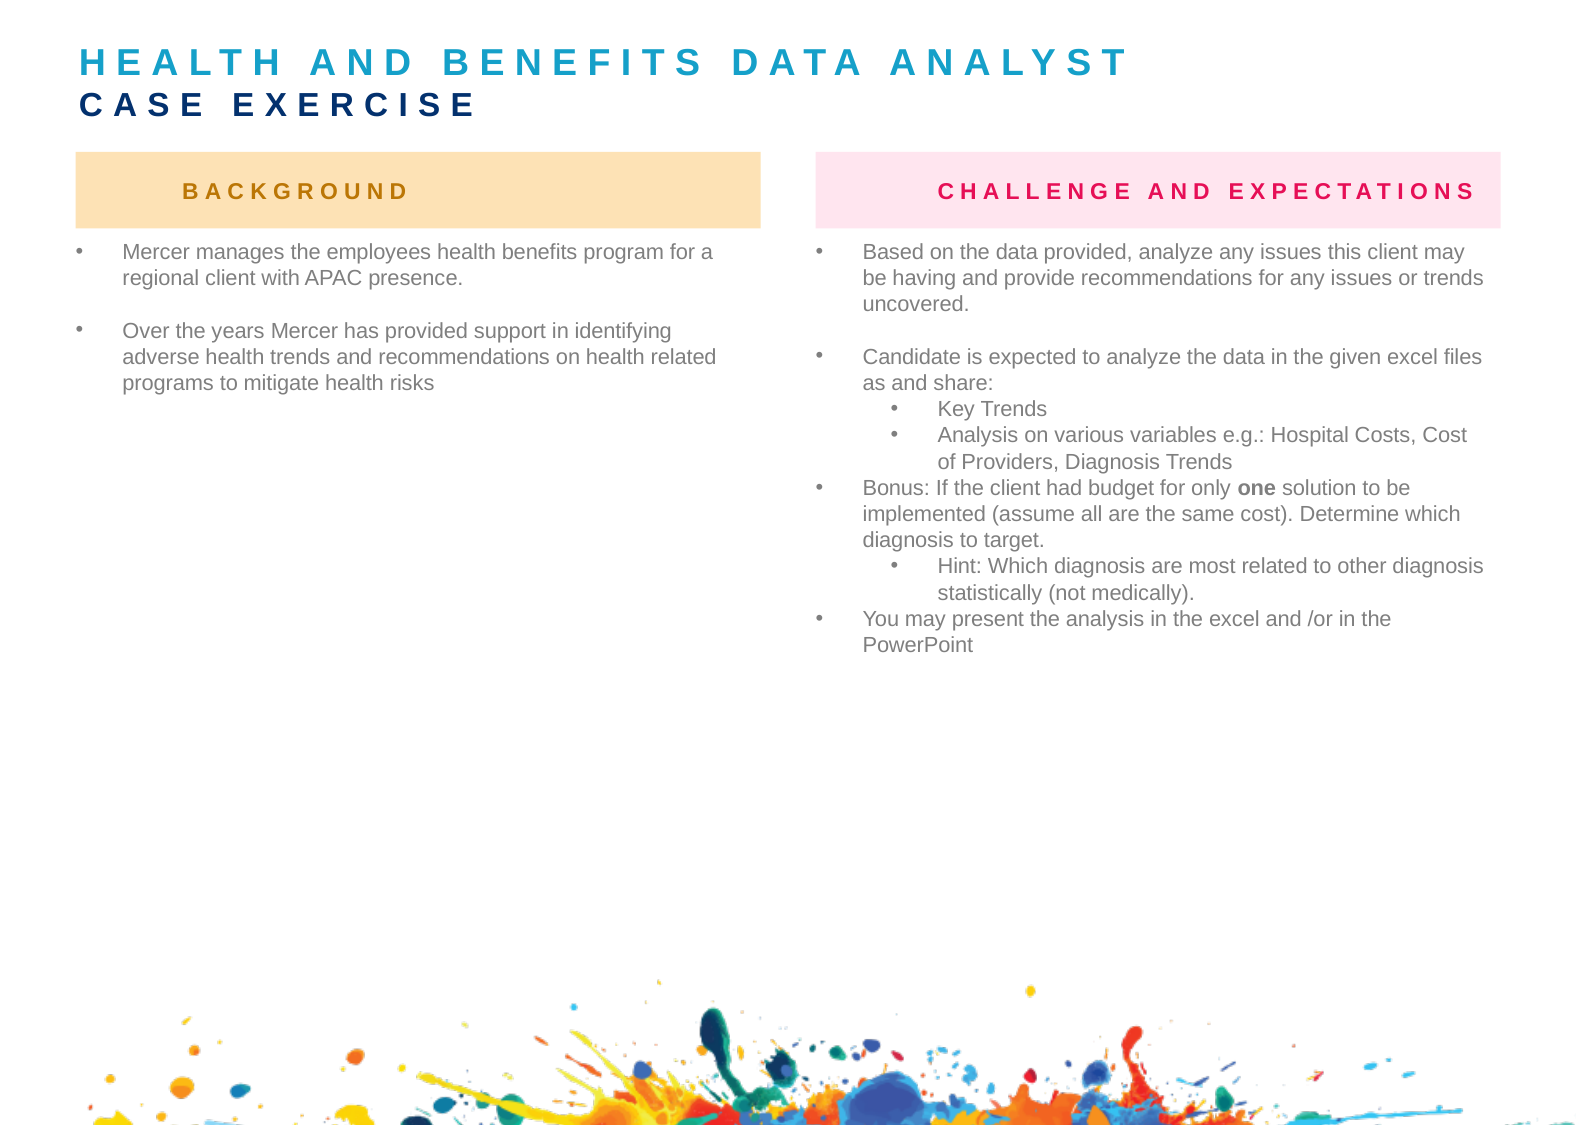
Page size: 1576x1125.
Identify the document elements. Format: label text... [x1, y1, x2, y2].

text_box BACKGROUND [75, 151, 761, 229]
text_box CHALLENGE AND EXPECTATIONS [815, 151, 1501, 229]
text_box Mercer manages the employees health benefits program for a regional client with APAC presence. Over the years Mercer has provided support in identifying adverse health trends and recommendations on health related programs to mitigate health risks [75, 230, 761, 403]
title Health and Benefits Data Analyst Case exercise [78, 37, 1497, 136]
text_box Based on the data provided, analyze any issues this client may be having and provide recommendations for any issues or trends uncovered. Candidate is expected to analyze the data in the given excel files as and share: Key Trends Analysis on various variables e.g.: Hospital Costs, Cost of Providers, Diagnosis Trends Bonus: If the client had budget for only one solution to be implemented (assume all are the same cost). Determine which diagnosis to target. Hint: Which diagnosis are most related to other diagnosis statistically (not medically). You may present the analysis in the excel and /or in the PowerPoint [815, 230, 1501, 717]
